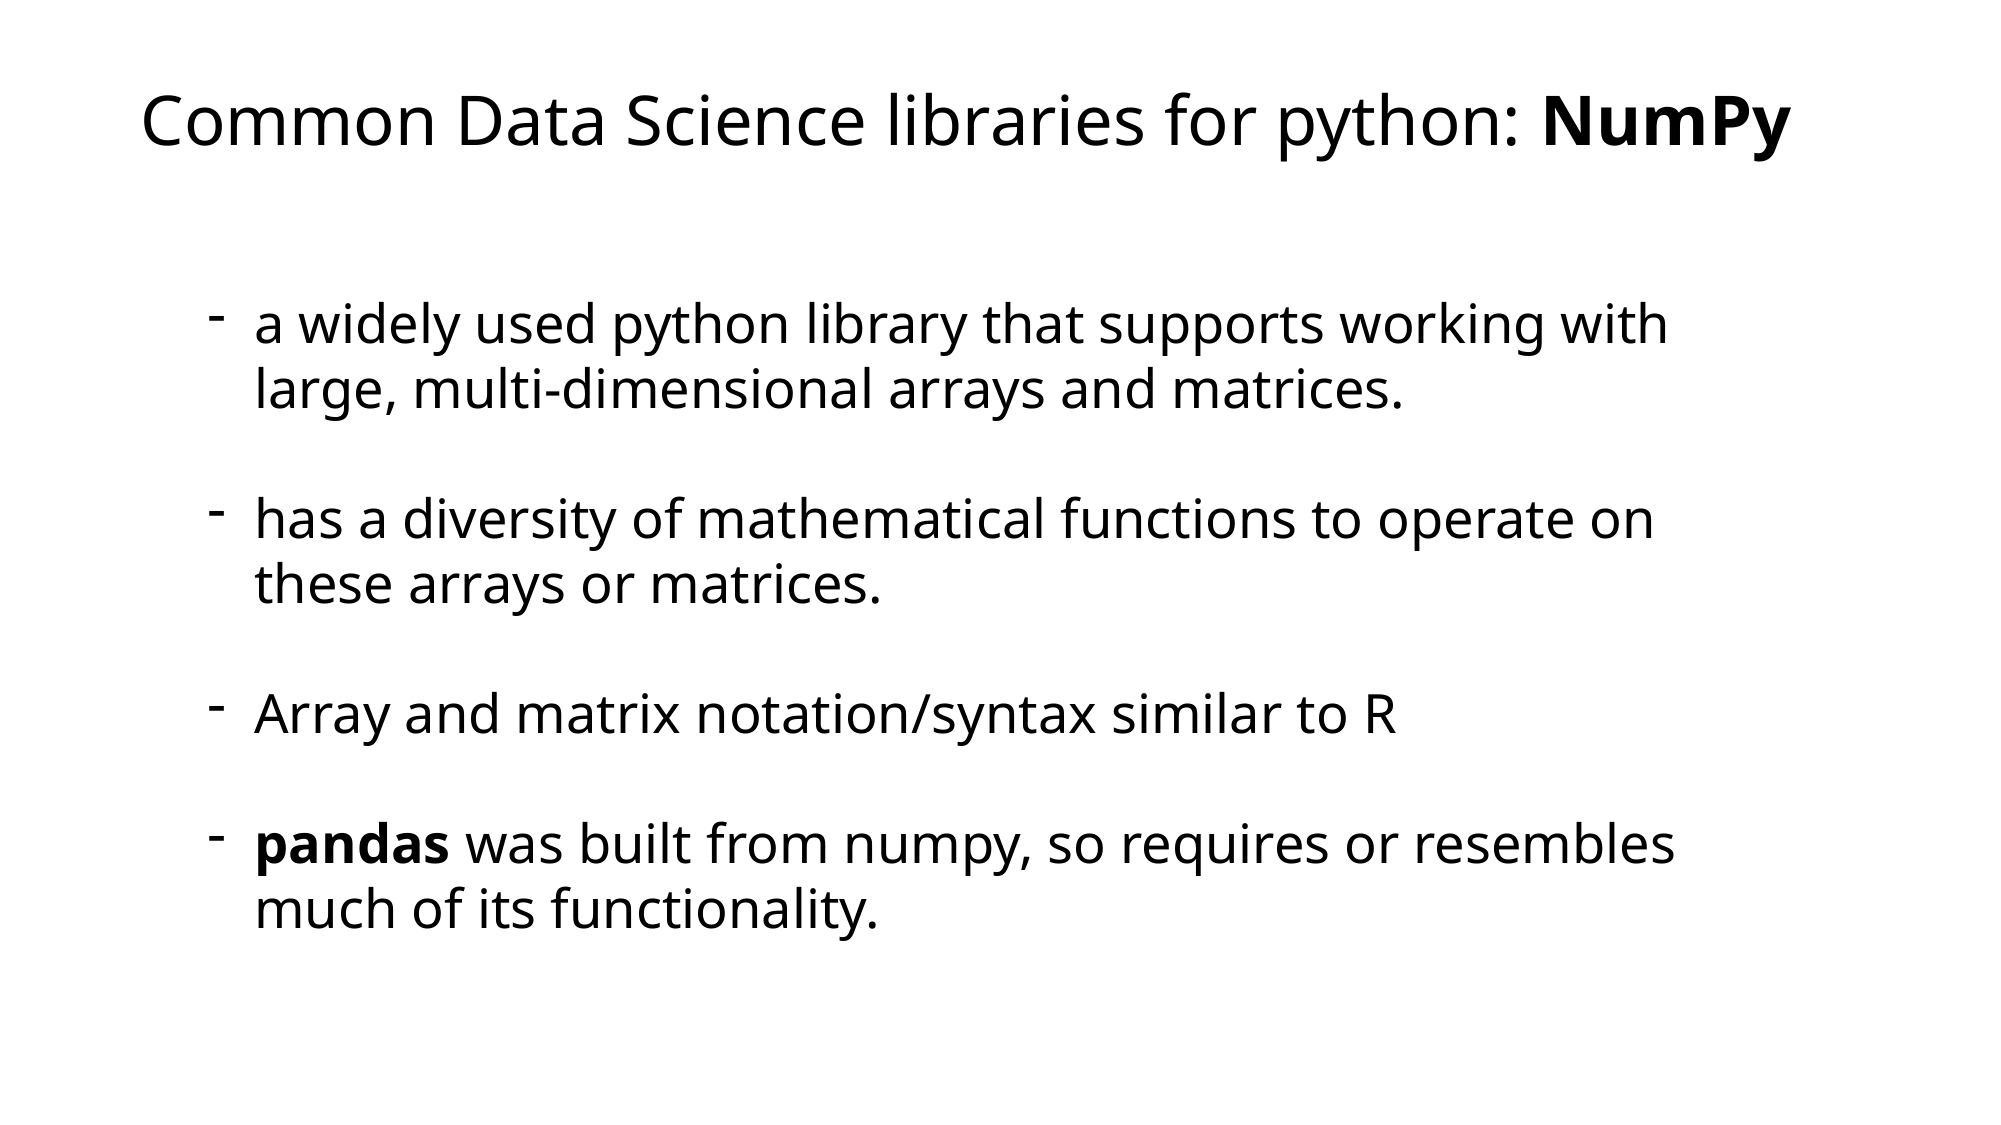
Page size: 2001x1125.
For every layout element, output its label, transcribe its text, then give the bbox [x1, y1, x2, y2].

text_box Common Data Science libraries for python: NumPy [125, 69, 1807, 167]
text_box a widely used python library that supports working with large, multi-dimensional arrays and matrices. has a diversity of mathematical functions to operate on these arrays or matrices. Array and matrix notation/syntax similar to R pandas was built from numpy, so requires or resembles much of its functionality. [192, 282, 1740, 1012]
